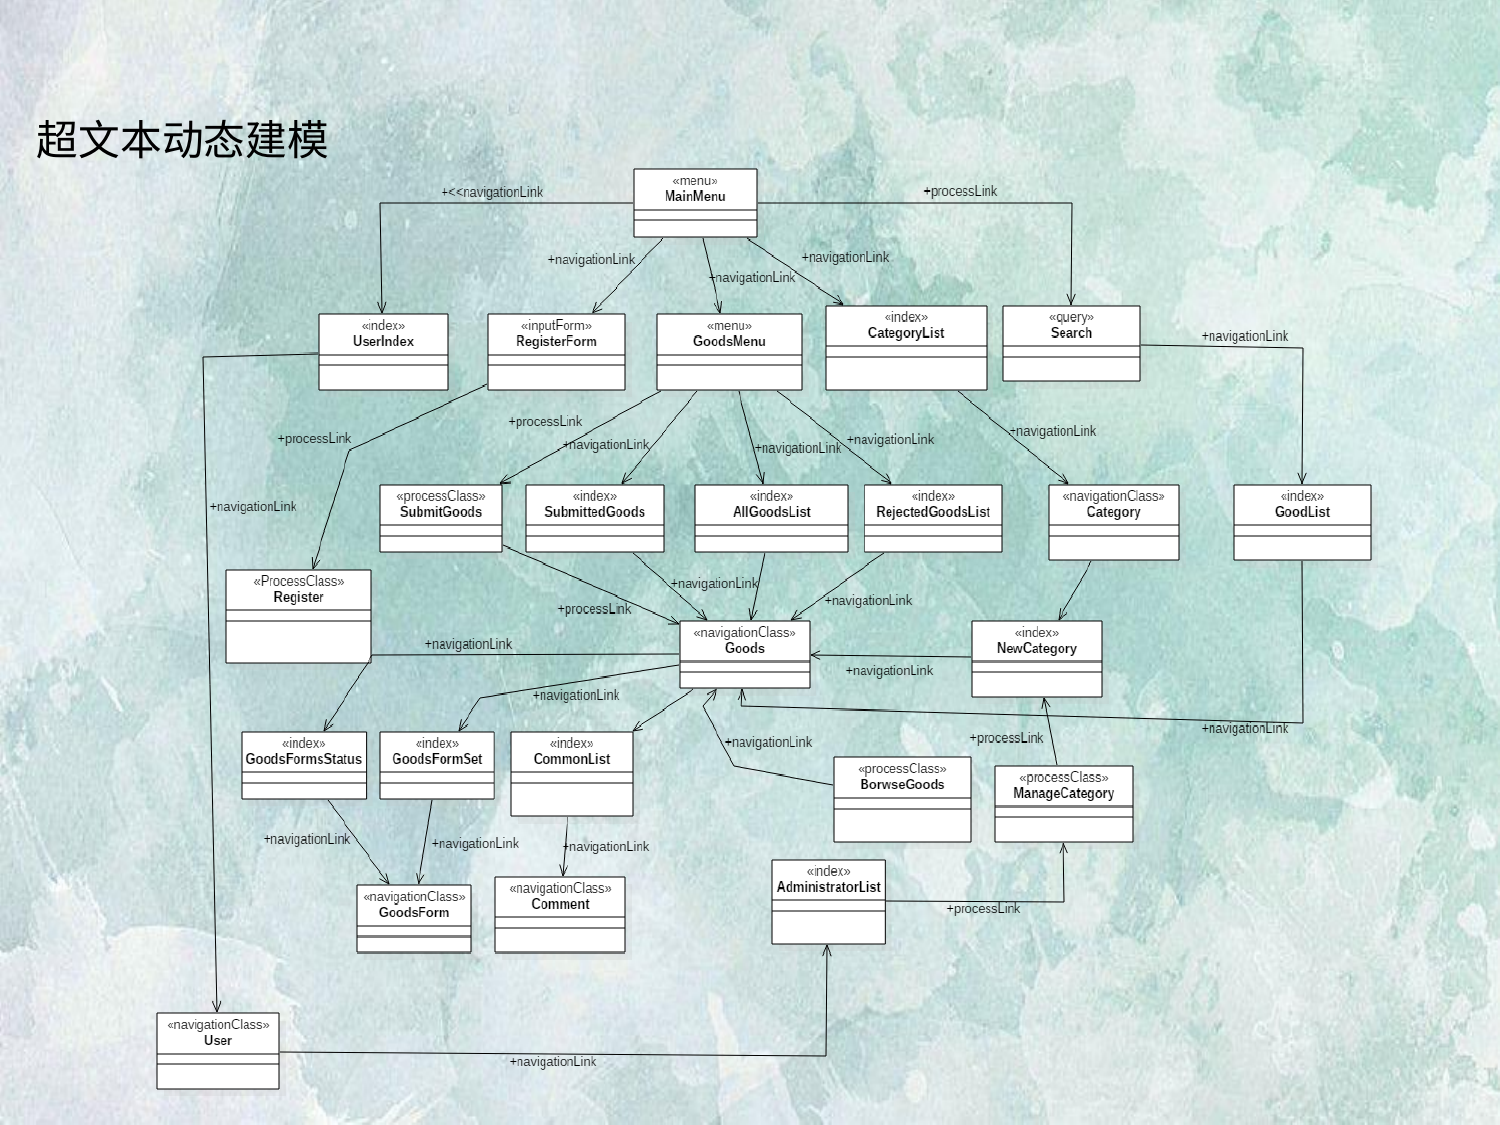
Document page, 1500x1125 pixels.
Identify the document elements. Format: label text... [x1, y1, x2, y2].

picture [0, 0, 1500, 1125]
title 超文本动态建模 [17, 45, 349, 233]
